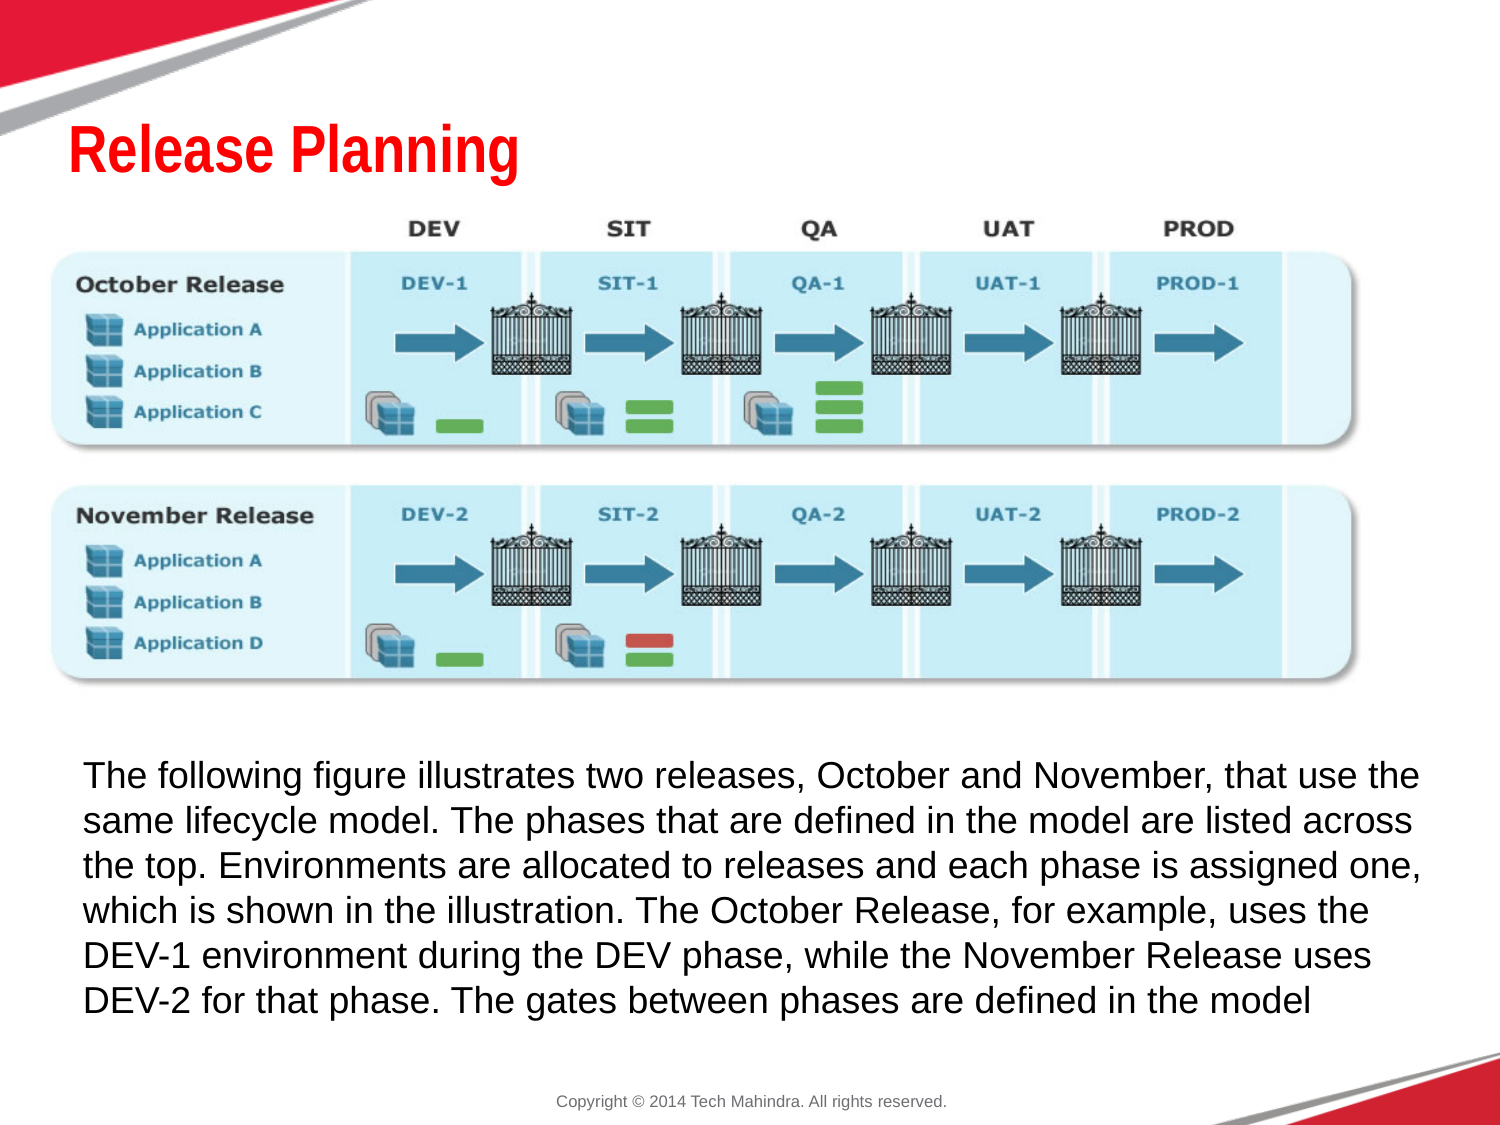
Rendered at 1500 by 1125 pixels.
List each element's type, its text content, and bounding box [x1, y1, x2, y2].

picture [1209, 1052, 1500, 1125]
picture [0, 0, 373, 136]
title Release Planning [67, 105, 1212, 185]
picture [24, 187, 1388, 738]
text_box The following figure illustrates two releases, October and November, that use the same lifecycle model. The phases that are defined in the model are listed across the top. Environments are allocated to releases and each phase is assigned one, which is shown in the illustration. The October Release, for example, uses the DEV-1 environment during the DEV phase, while the November Release uses DEV-2 for that phase. The gates between phases are defined in the model [68, 743, 1444, 1028]
